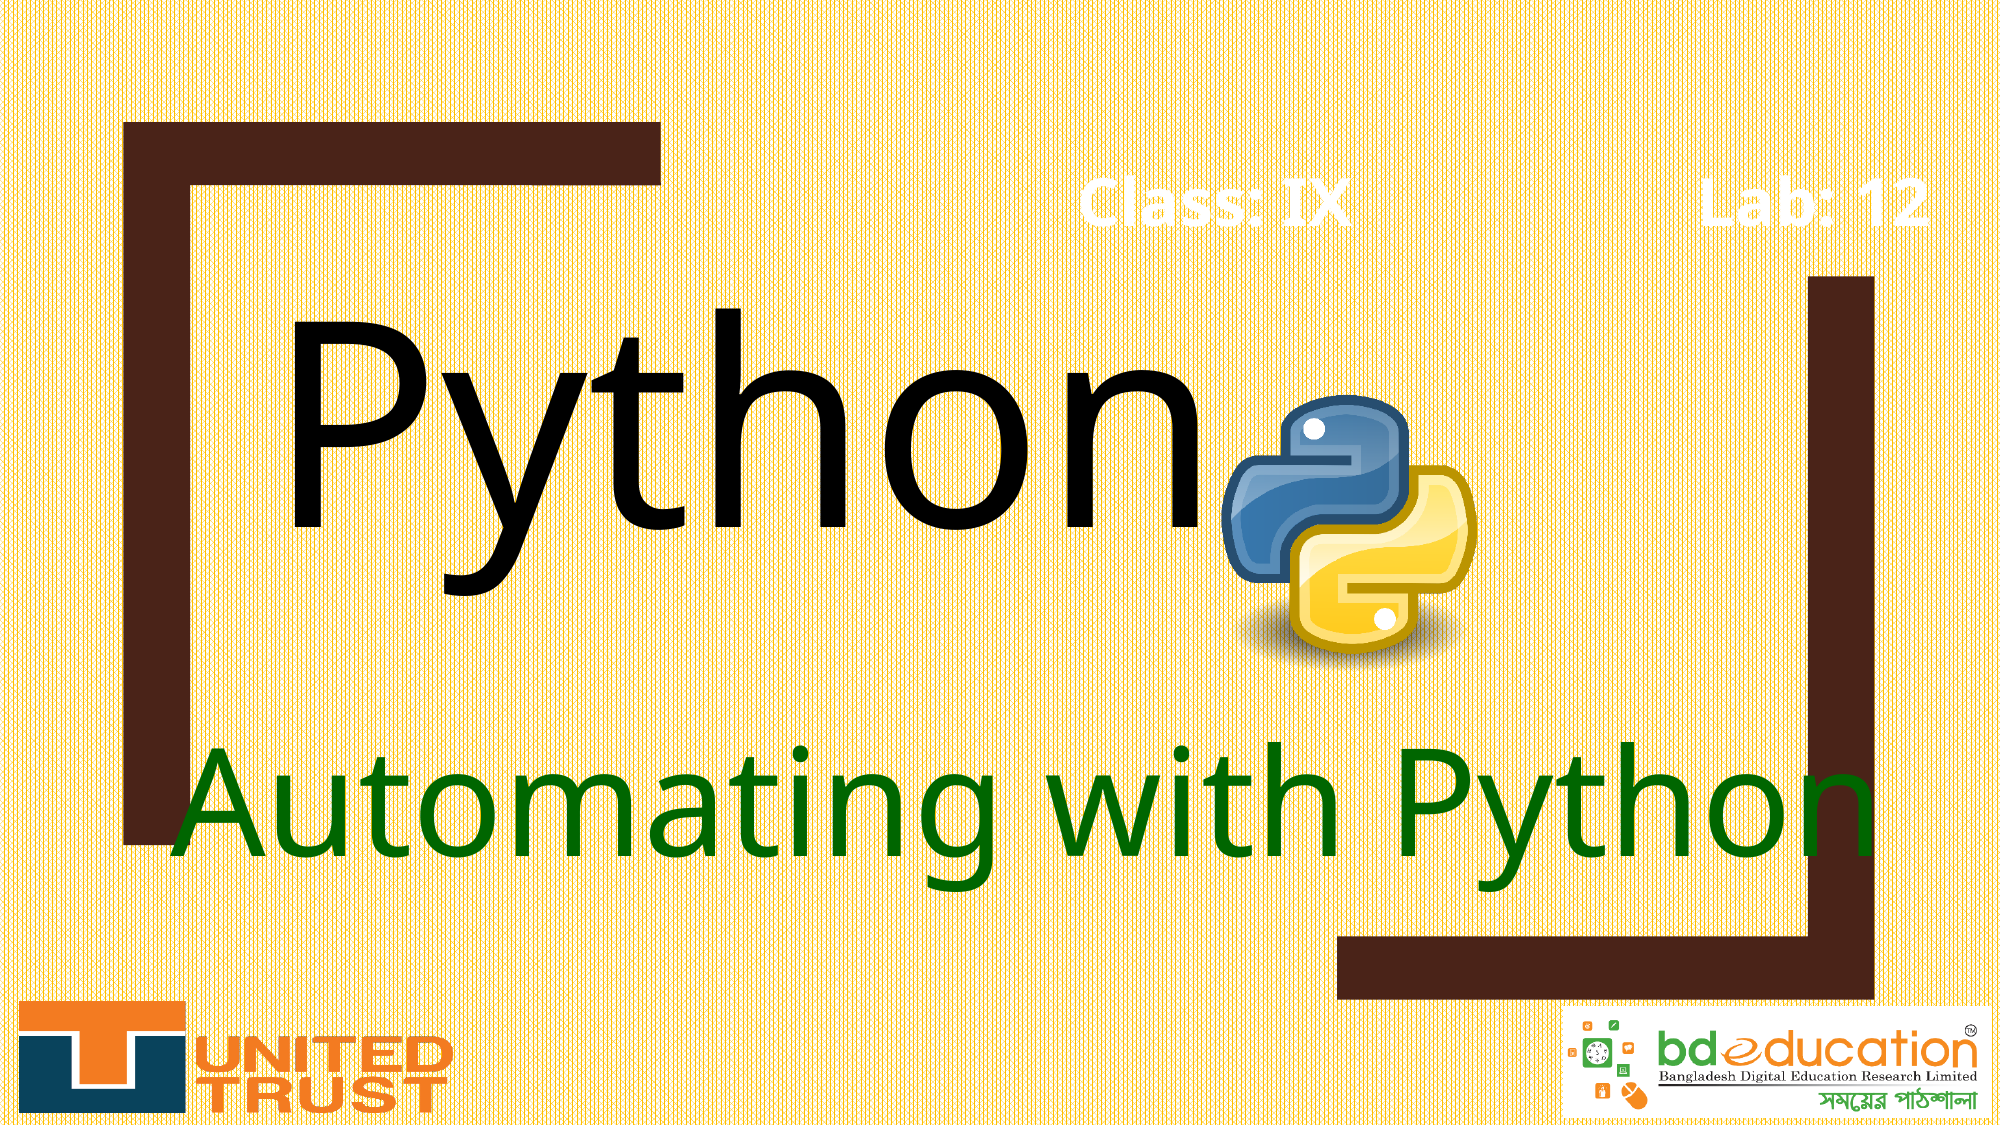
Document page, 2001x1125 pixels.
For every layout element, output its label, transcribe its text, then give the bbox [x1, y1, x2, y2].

picture [19, 1001, 453, 1113]
text_box Class: IX Lab: 12 [1062, 152, 2000, 248]
picture [1563, 1006, 1992, 1118]
picture [1204, 388, 1495, 678]
text_box Python [252, 232, 1236, 637]
text_box Automating with Python [155, 699, 1901, 895]
